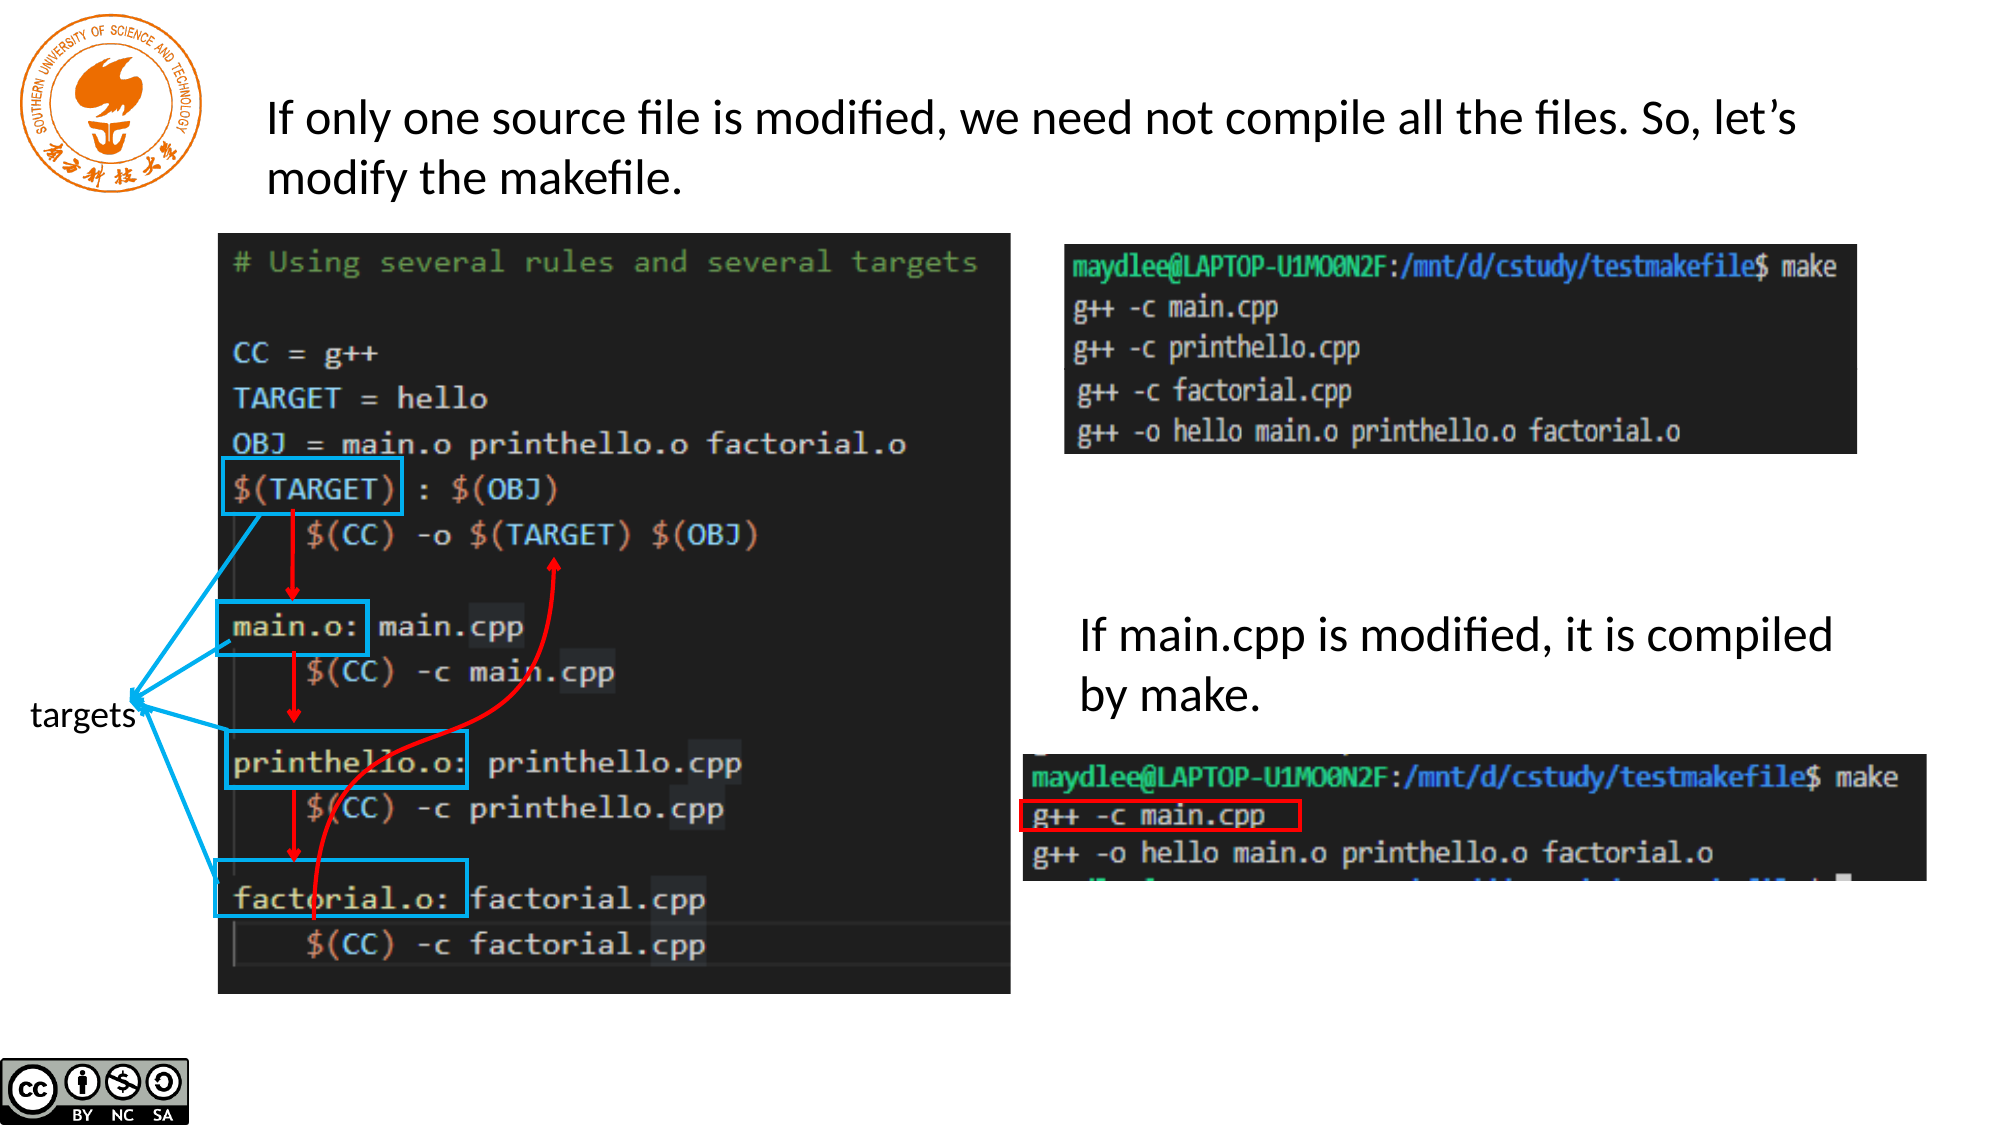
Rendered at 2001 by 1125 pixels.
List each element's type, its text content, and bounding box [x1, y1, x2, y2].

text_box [1022, 754, 1927, 881]
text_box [11, 458, 467, 917]
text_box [1064, 244, 1858, 454]
picture [18, 11, 202, 194]
picture [0, 1058, 189, 1125]
text_box If main.cpp is modified, it is compiled by make. [1061, 592, 1887, 730]
text_box If only one source file is modified, we need not compile all the files. So, let’s modify the makefile. [248, 75, 1816, 214]
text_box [217, 233, 1011, 994]
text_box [292, 508, 554, 921]
